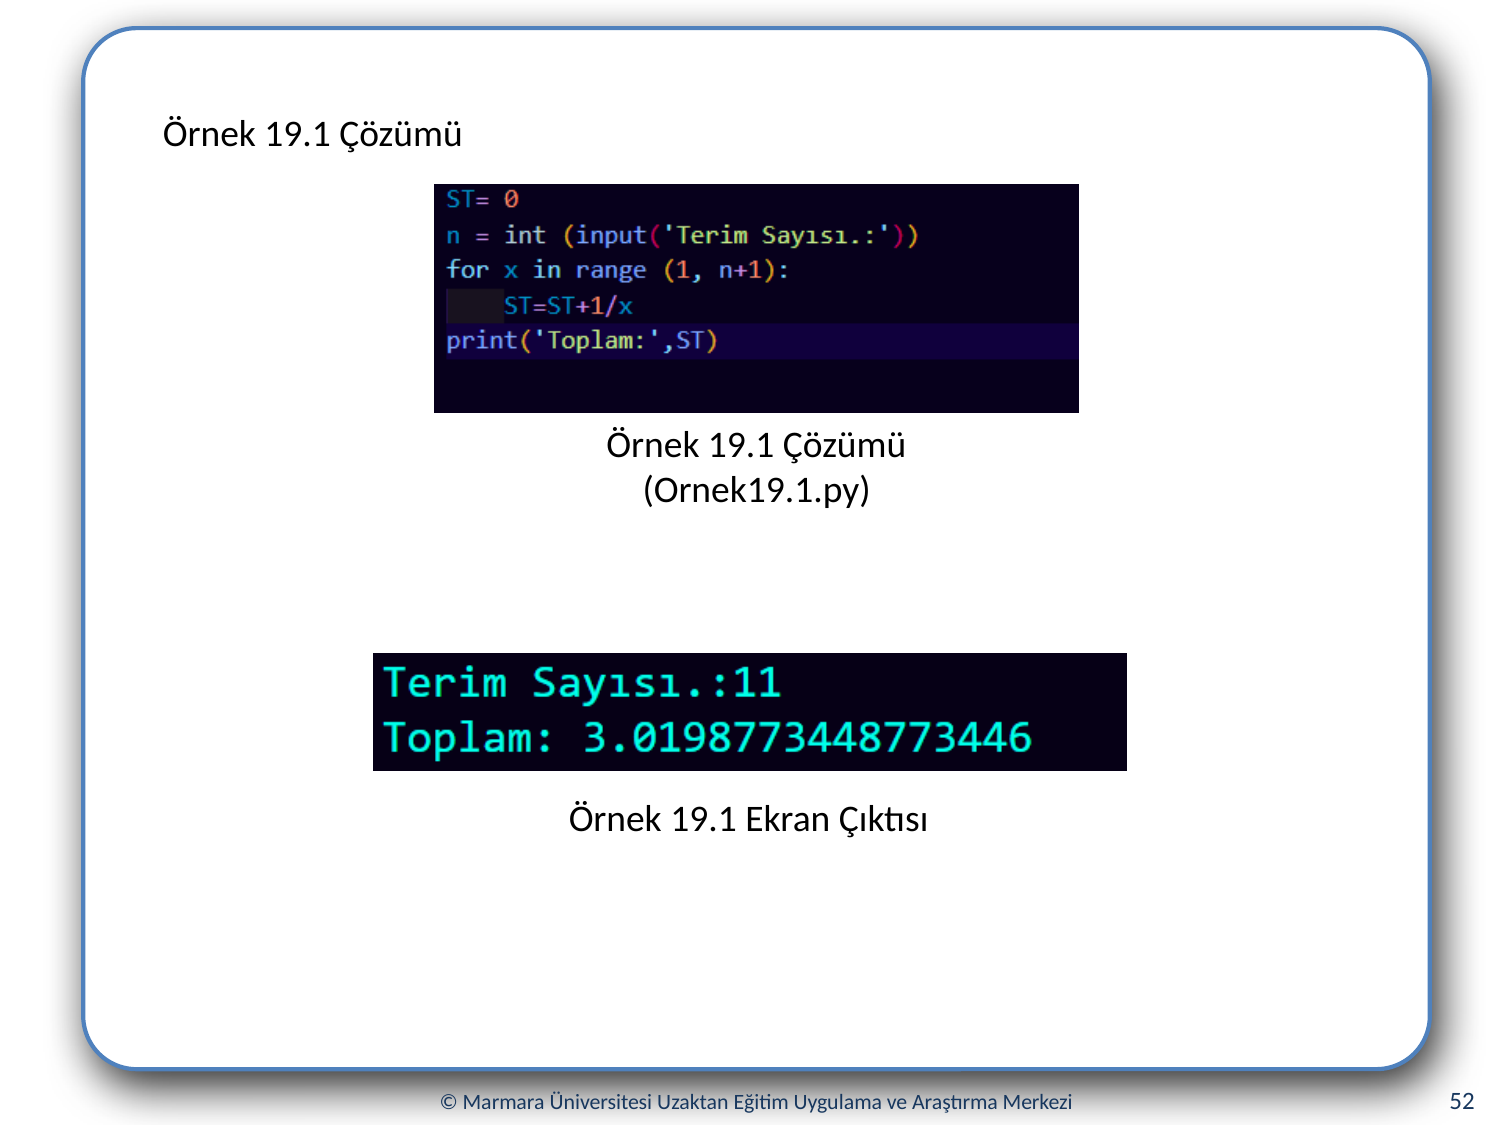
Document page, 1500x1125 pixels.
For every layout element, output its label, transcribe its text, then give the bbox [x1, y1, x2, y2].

footer © Marmara Üniversitesi Uzaktan Eğitim Uygulama ve Araştırma Merkezi [312, 1070, 1139, 1125]
text_box Örnek 19.1 Ekran Çıktısı [553, 786, 959, 847]
picture [373, 653, 1127, 772]
slide_number 52 [1139, 1069, 1490, 1125]
text_box Örnek 19.1 Çözümü [148, 101, 1365, 162]
text_box [81, 26, 1432, 1072]
text_box Örnek 19.1 Çözümü (Ornek19.1.py) [502, 422, 1011, 518]
picture [434, 184, 1079, 413]
